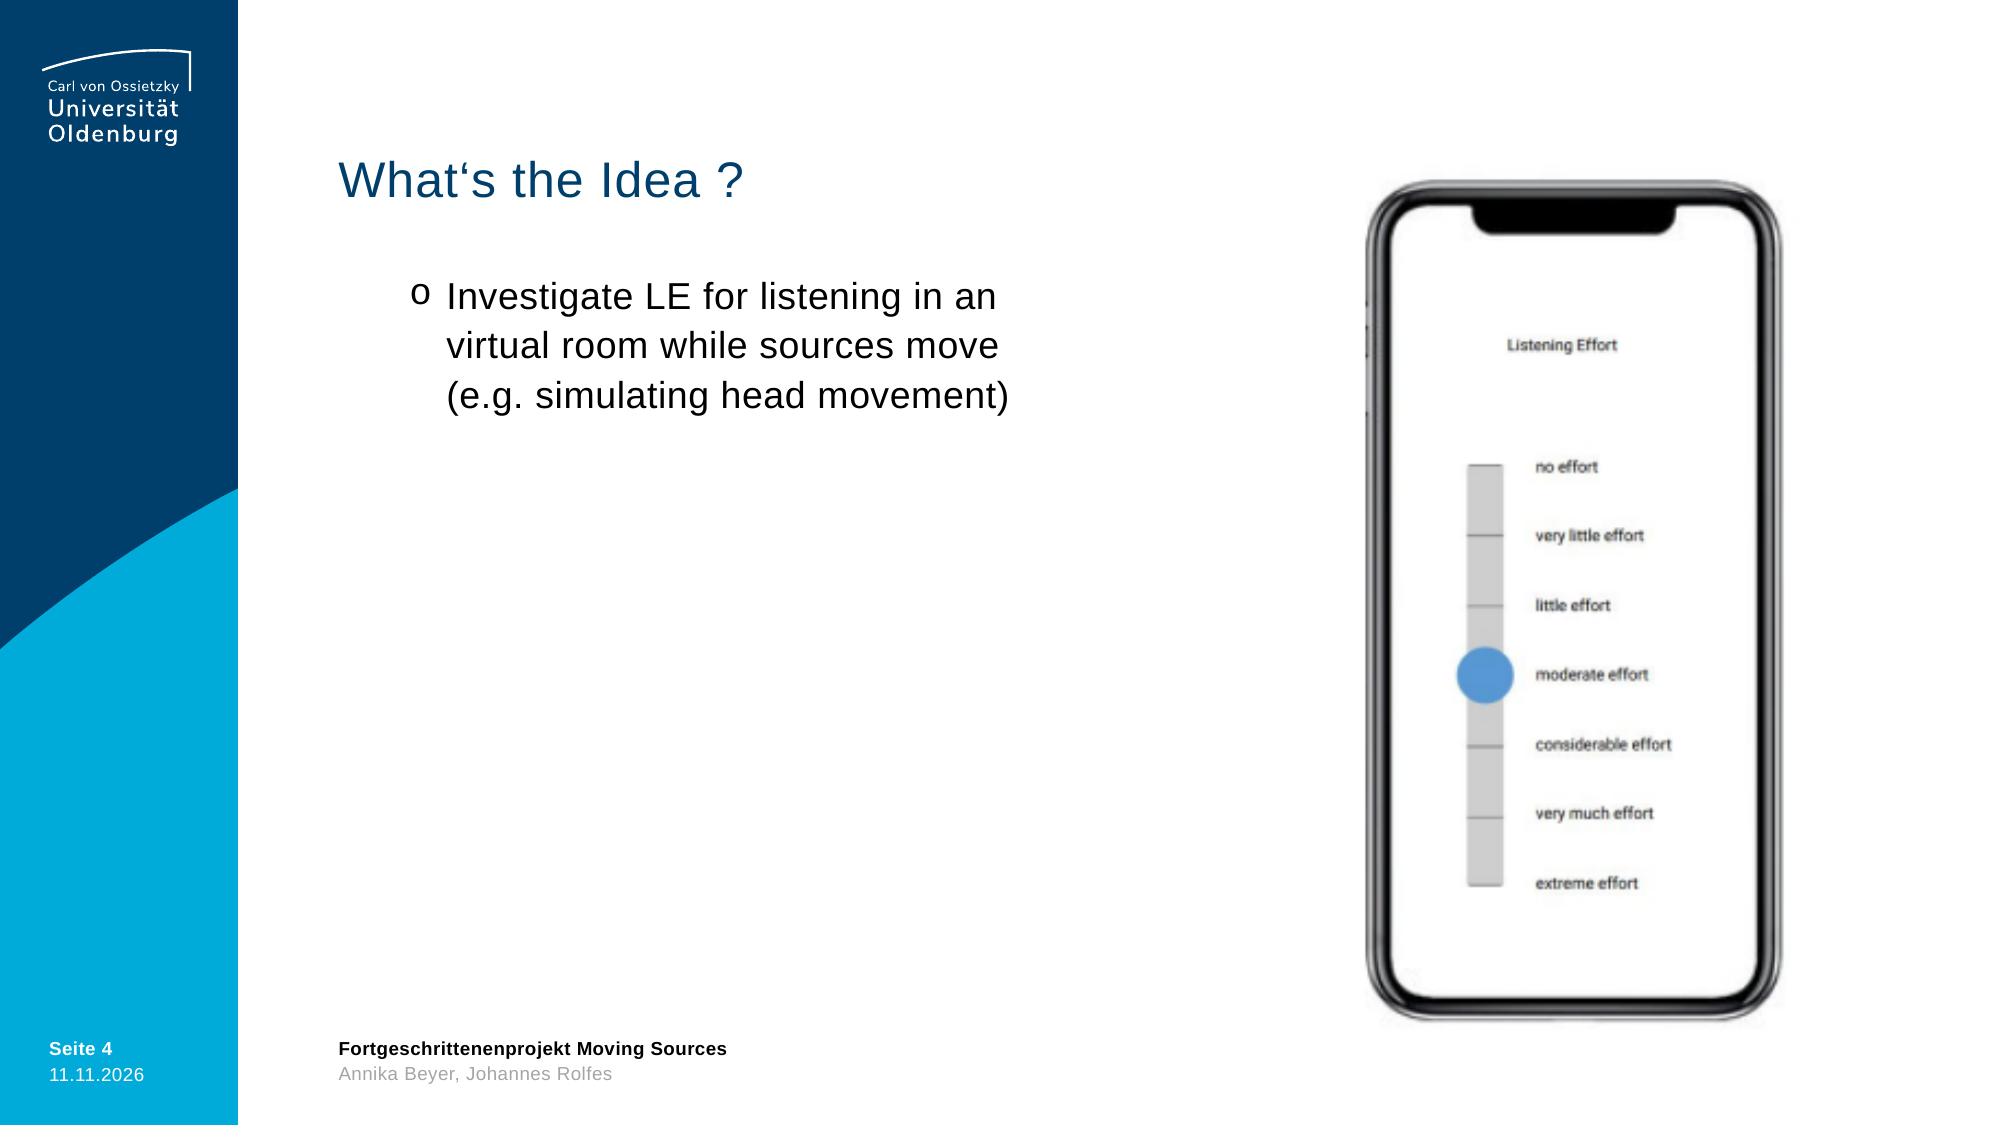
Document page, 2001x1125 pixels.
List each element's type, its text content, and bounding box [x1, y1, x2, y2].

title What‘s the Idea ? [338, 153, 1750, 226]
list Investigate LE for listening in an virtual room while sources move (e.g. simulating head movement) [409, 267, 1083, 1024]
picture [1342, 156, 1806, 1043]
